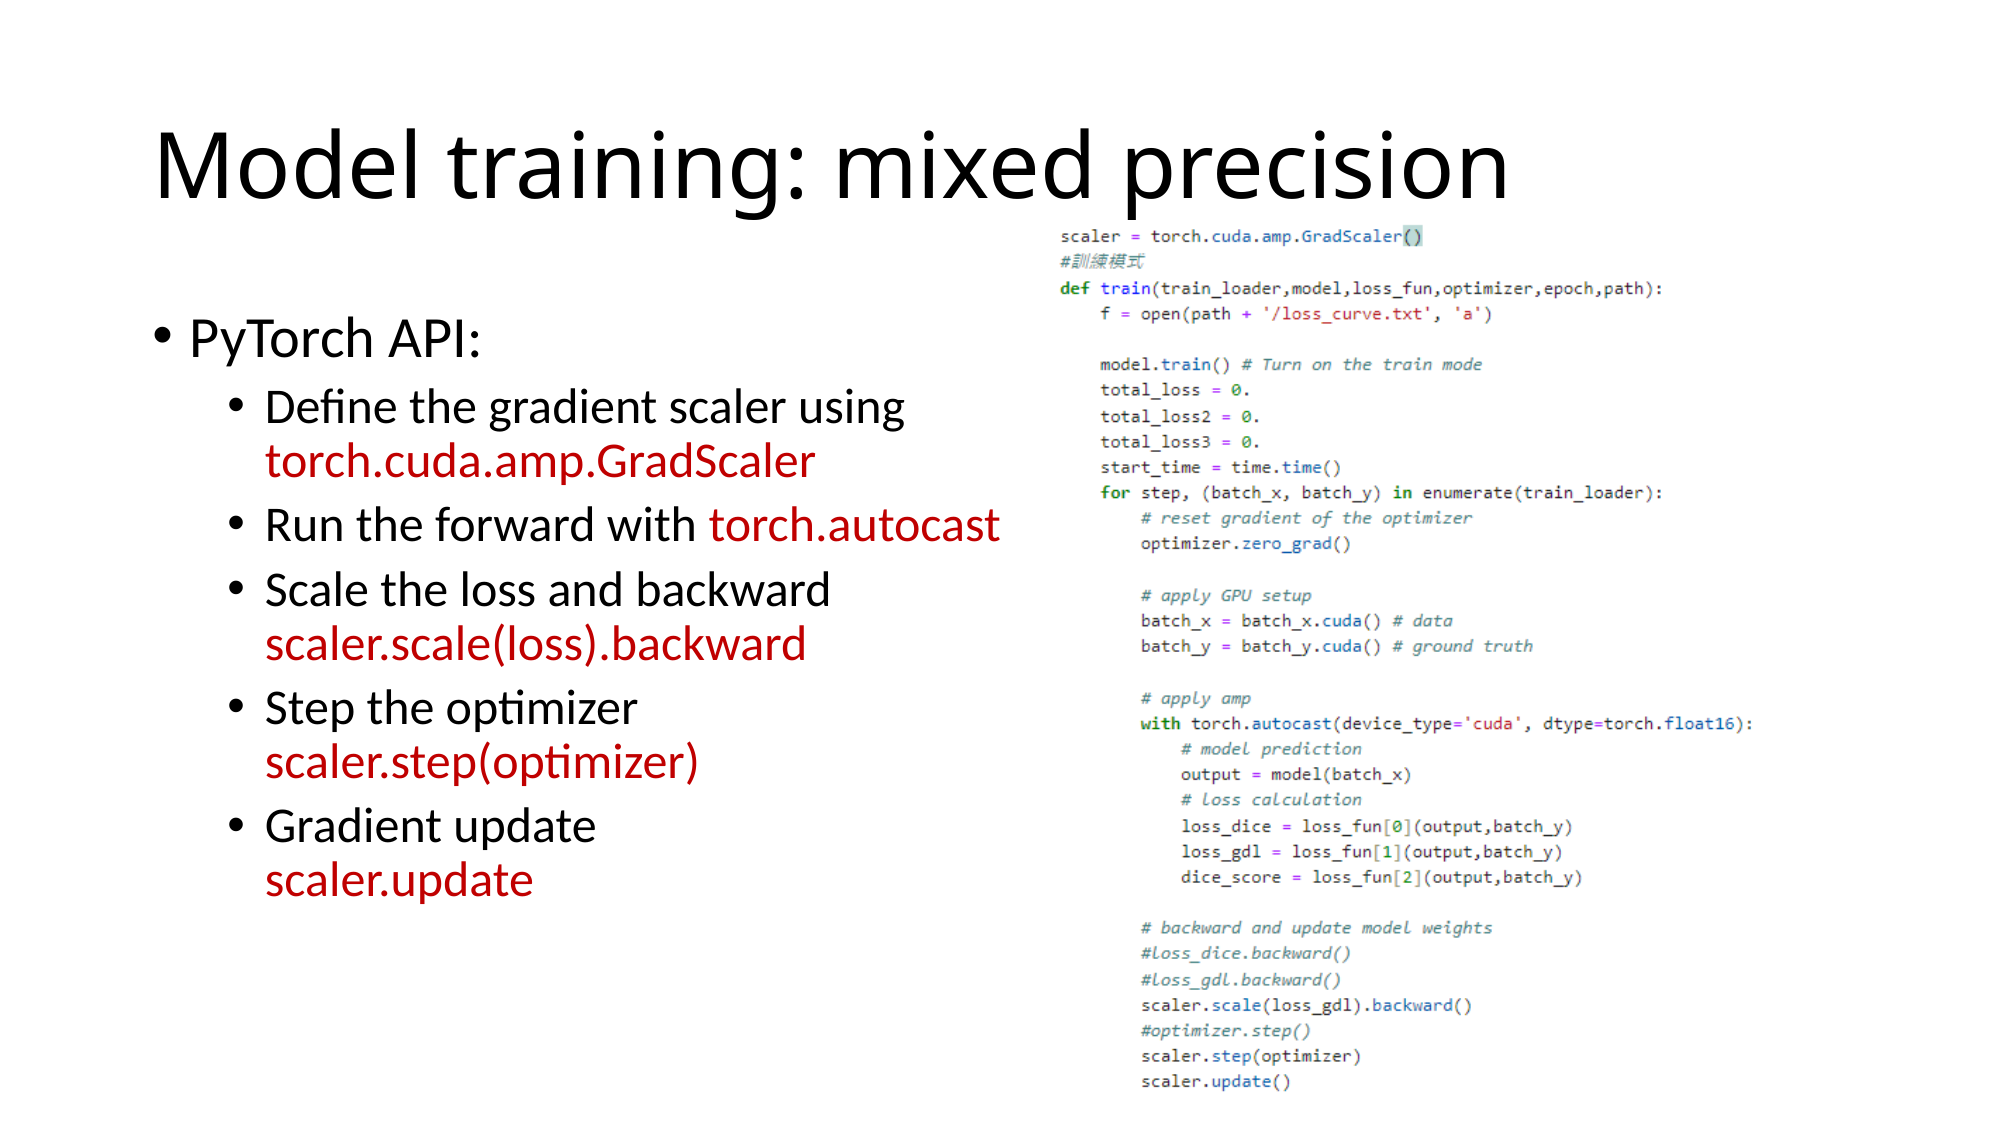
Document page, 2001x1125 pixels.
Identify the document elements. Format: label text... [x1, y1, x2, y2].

picture [1054, 221, 1758, 1097]
title Model training: mixed precision [137, 59, 1863, 278]
list PyTorch API: Define the gradient scaler using torch.cuda.amp.GradScaler Run the forward with torch.autocast Scale the loss and backward scaler.scale(loss).backward Step the optimizer scaler.step(optimizer) Gradient update scaler.update [137, 299, 1035, 1014]
